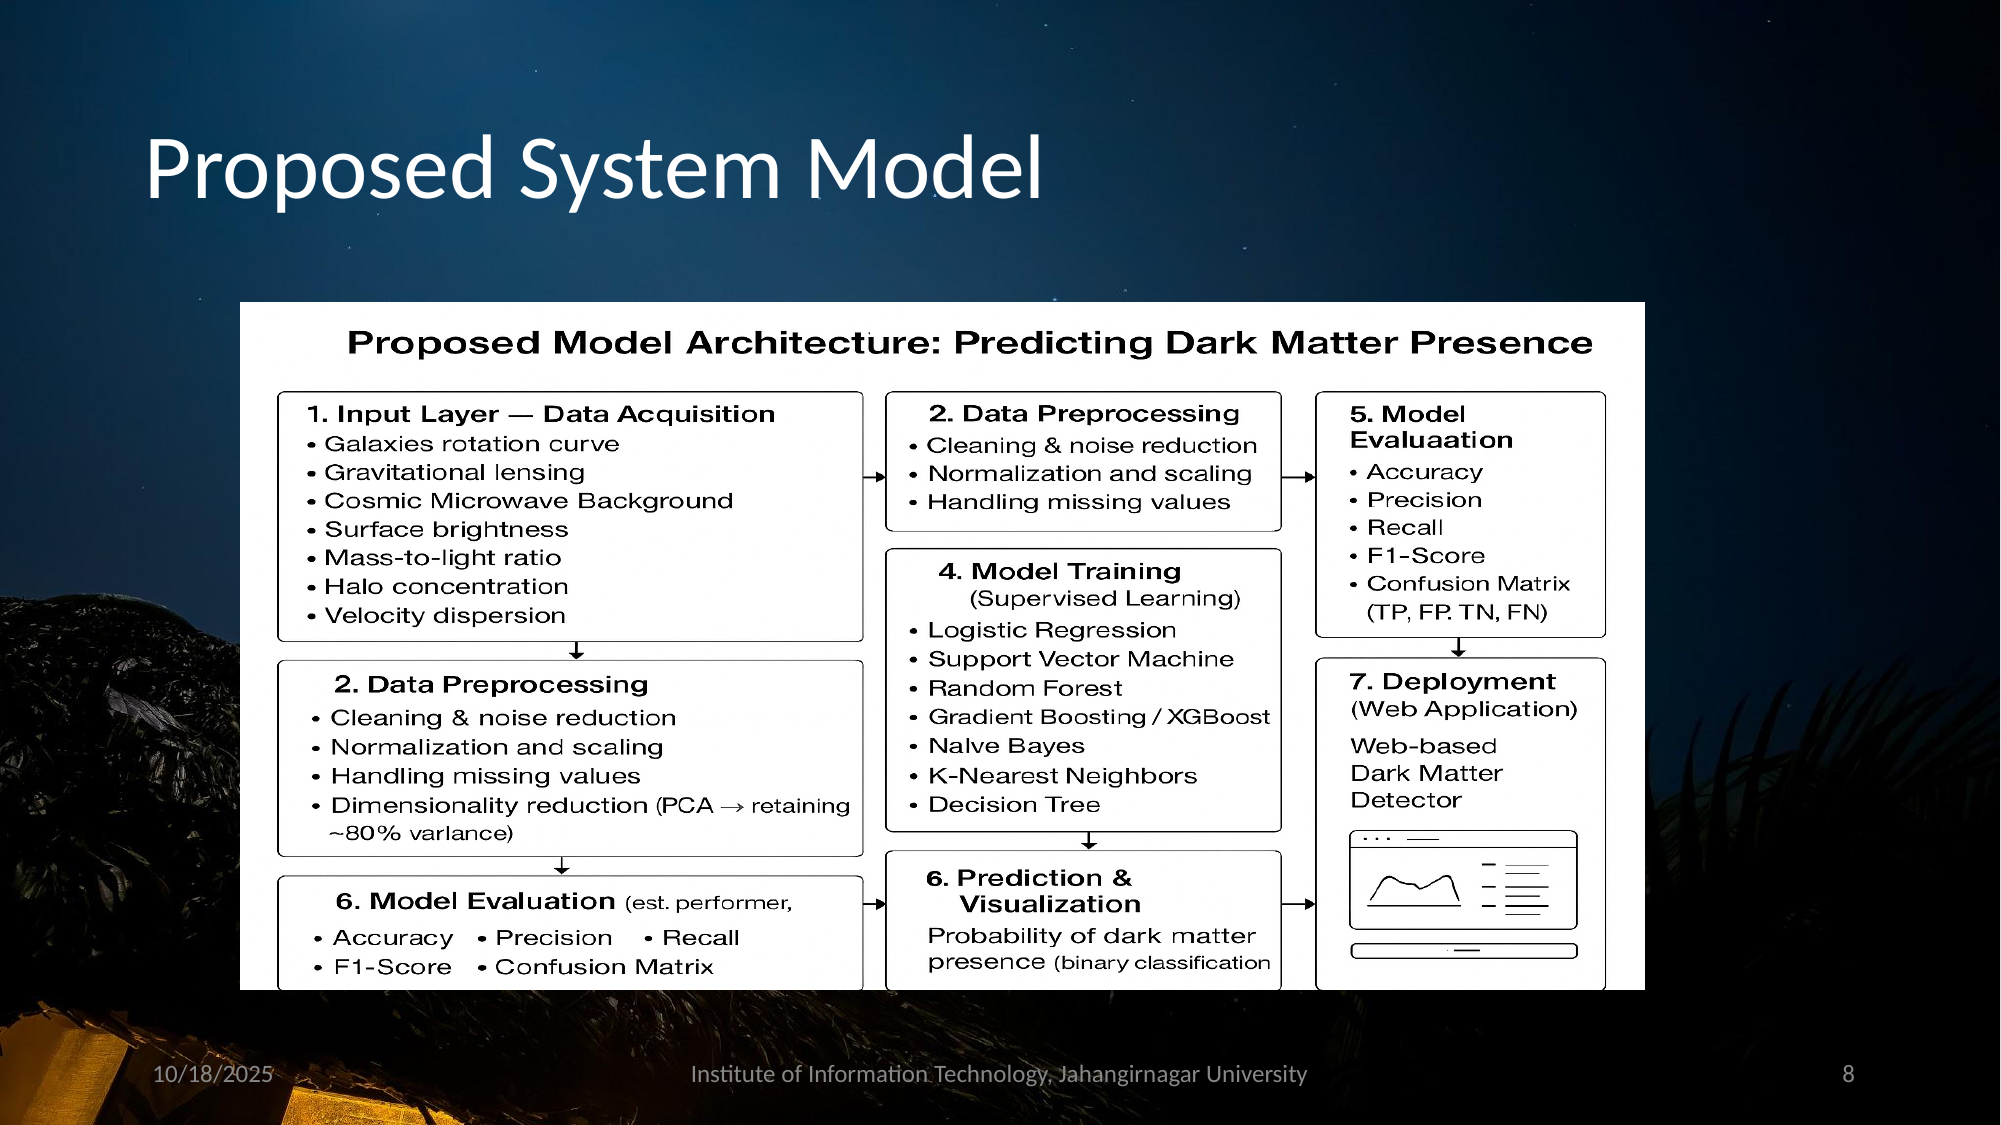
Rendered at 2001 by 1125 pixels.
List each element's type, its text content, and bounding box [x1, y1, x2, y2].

title Proposed System Model [137, 59, 1863, 278]
text_box Institute of Information Technology, Jahangirnagar University [669, 1050, 1330, 1096]
picture [0, 0, 2001, 1125]
slide_number ‹#› [1832, 738, 1863, 1125]
text_box 10/18/2025 [144, 1050, 580, 1096]
